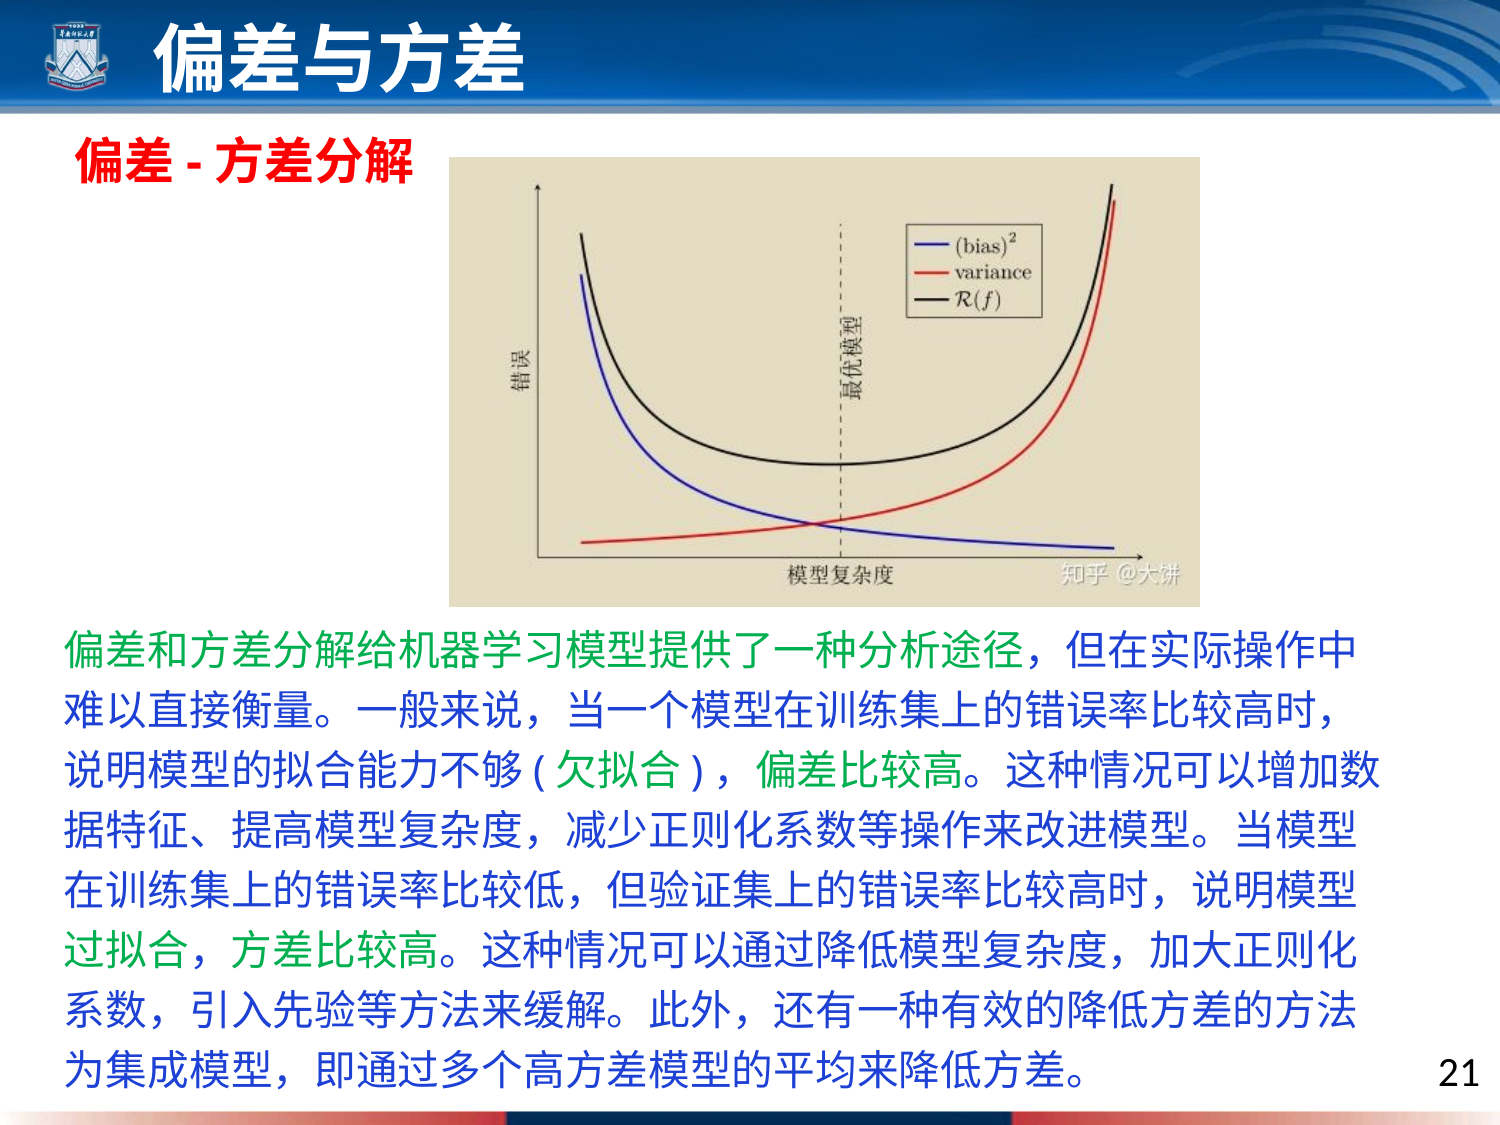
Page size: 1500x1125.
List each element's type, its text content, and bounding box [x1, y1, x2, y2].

picture [0, 0, 1500, 1125]
text_box 偏差和方差分解给机器学习模型提供了一种分析途径，但在实际操作中难以直接衡量。一般来说，当一个模型在训练集上的错误率比较高时，说明模型的拟合能力不够(欠拟合)，偏差比较高。这种情况可以增加数据特征、提高模型复杂度，减少正则化系数等操作来改进模型。当模型在训练集上的错误率比较低，但验证集上的错误率比较高时，说明模型过拟合，方差比较高。这种情况可以通过降低模型复杂度，加大正则化系数，引入先验等方法来缓解。此外，还有一种有效的降低方差的方法为集成模型，即通过多个高方差模型的平均来降低方差。 [49, 606, 1413, 1102]
text_box 偏差-方差分解 [59, 121, 477, 197]
text_box 偏差与方差 [137, 0, 1413, 158]
